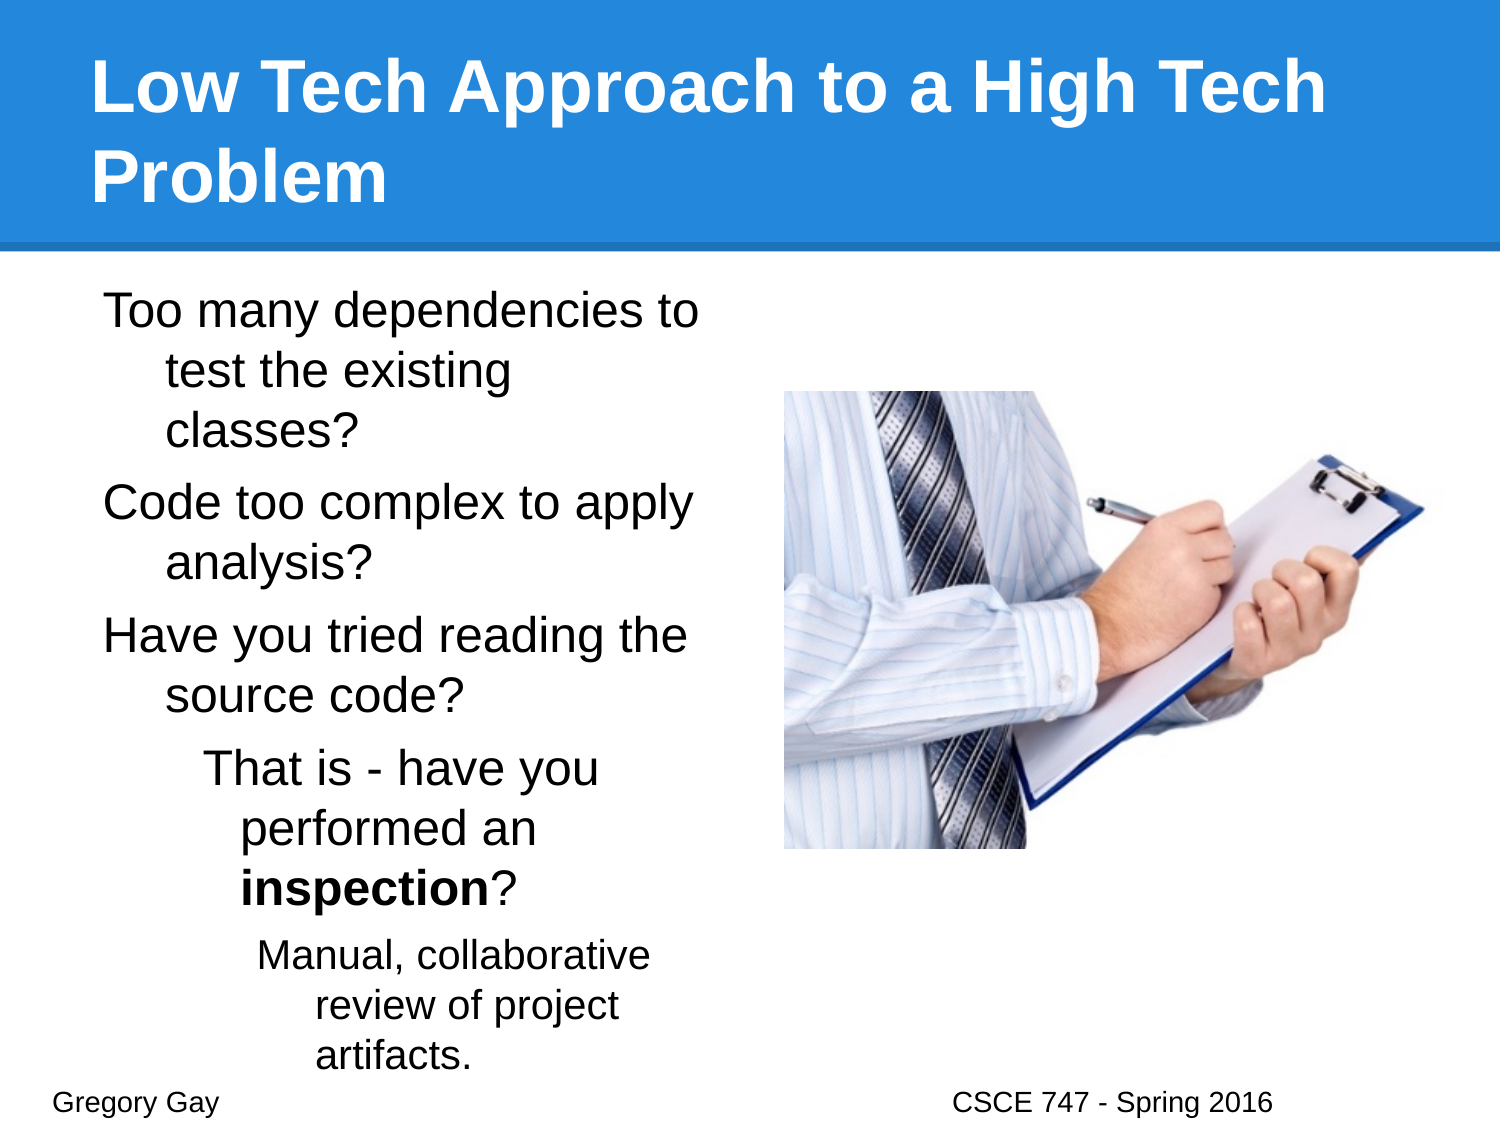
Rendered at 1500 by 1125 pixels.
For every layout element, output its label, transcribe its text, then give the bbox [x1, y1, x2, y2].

title Low Tech Approach to a High Tech Problem [75, 45, 1425, 233]
list Too many dependencies to test the existing classes? Code too complex to apply analysis? Have you tried reading the source code? That is - have you performed an inspection? Manual, collaborative review of project artifacts. [75, 262, 731, 1068]
text_box Gregory Gay CSCE 747 - Spring 2016 2 [37, 1068, 1463, 1114]
picture [783, 390, 1471, 849]
